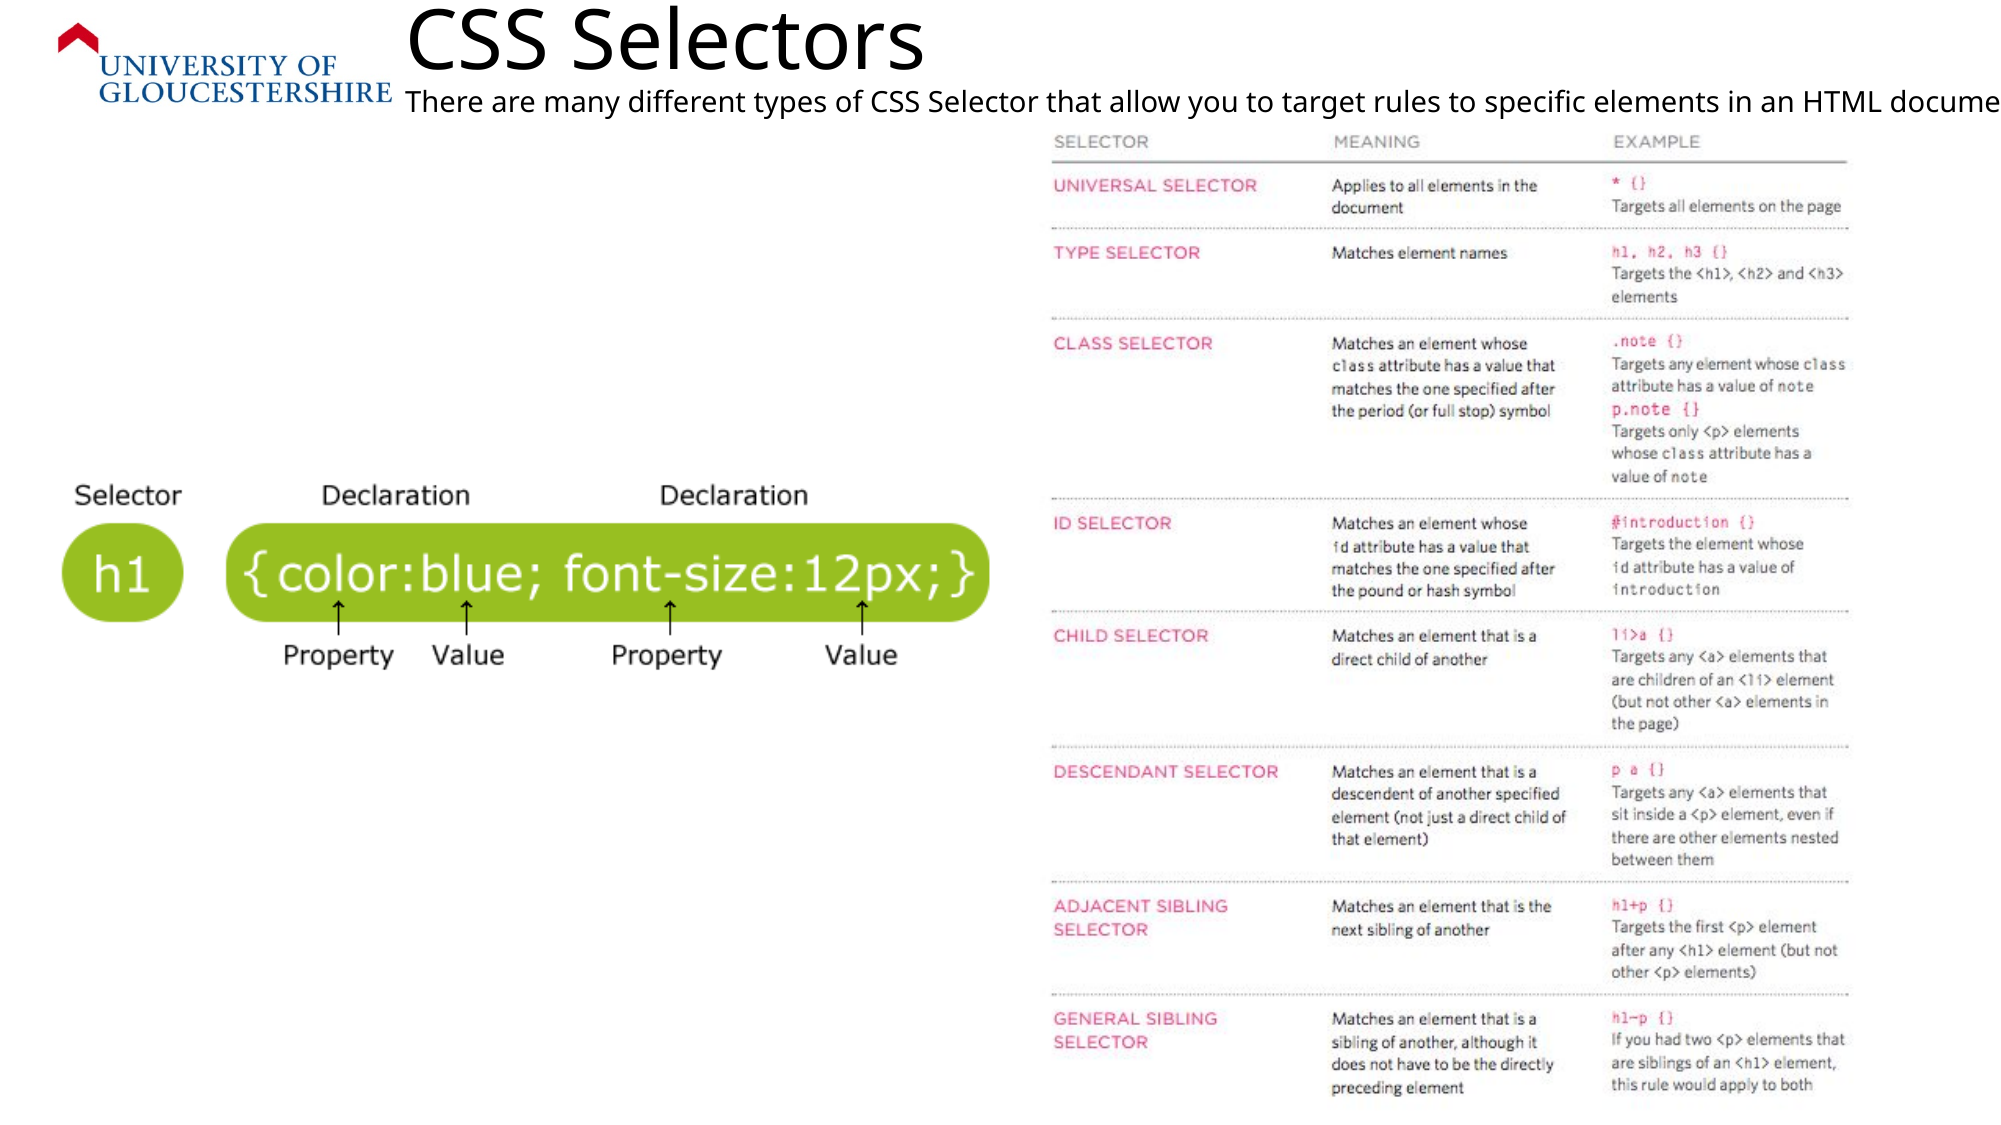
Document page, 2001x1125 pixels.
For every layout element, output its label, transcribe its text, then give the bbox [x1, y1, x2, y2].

title CSS Selectors There are many different types of CSS Selector that allow you to target rules to specific elements in an HTML document. [390, 0, 2000, 168]
picture [1035, 123, 1863, 1125]
picture [41, 18, 390, 113]
picture [59, 479, 993, 675]
